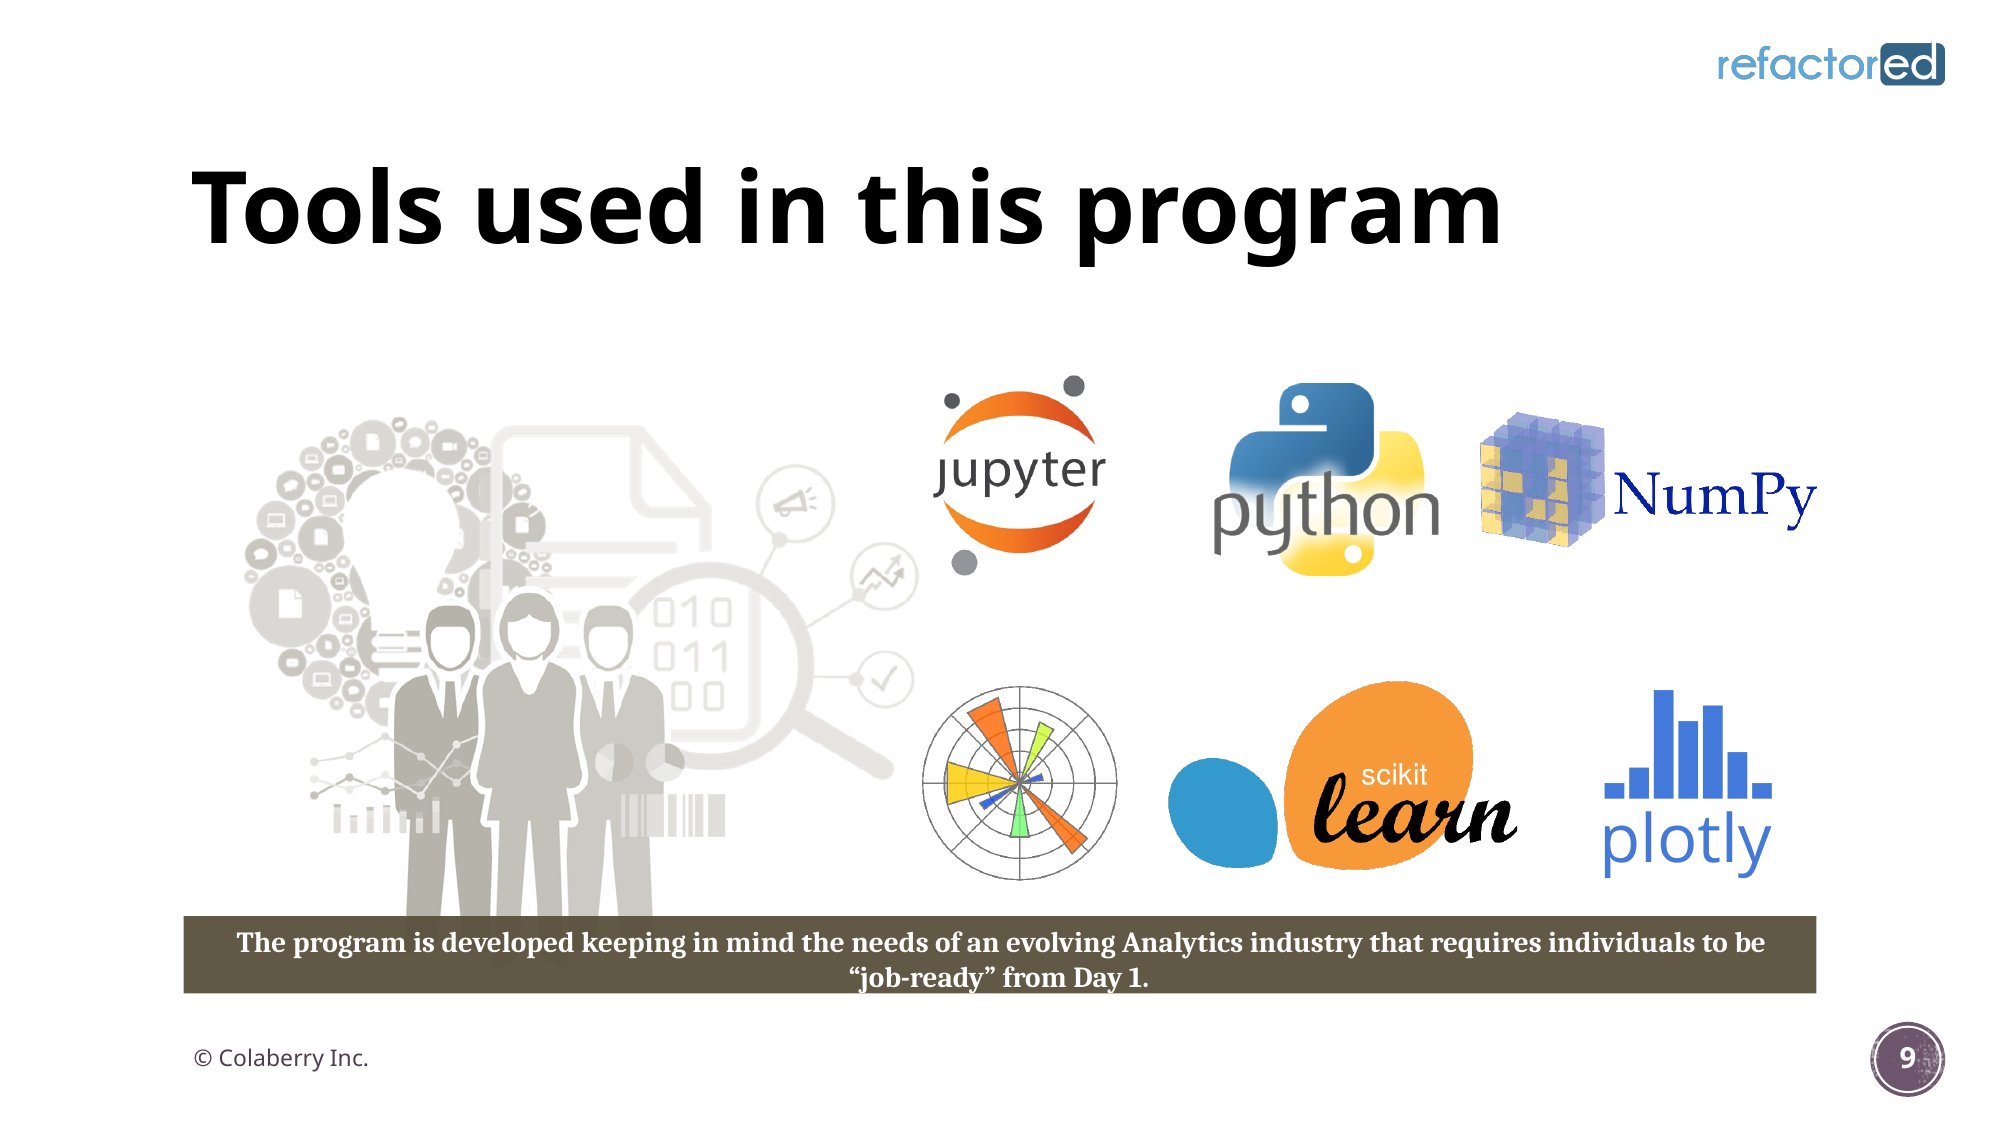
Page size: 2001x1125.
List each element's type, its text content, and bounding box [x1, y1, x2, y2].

slide_number 9 [1855, 1028, 1961, 1089]
title Tools used in this program [175, 79, 1826, 344]
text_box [184, 916, 1816, 1003]
picture [1587, 671, 1789, 896]
picture [1717, 0, 1946, 137]
picture [1160, 636, 1525, 881]
picture [163, 348, 1469, 1010]
picture [1480, 412, 1817, 547]
footer © Colaberry Inc. [178, 1028, 1217, 1089]
